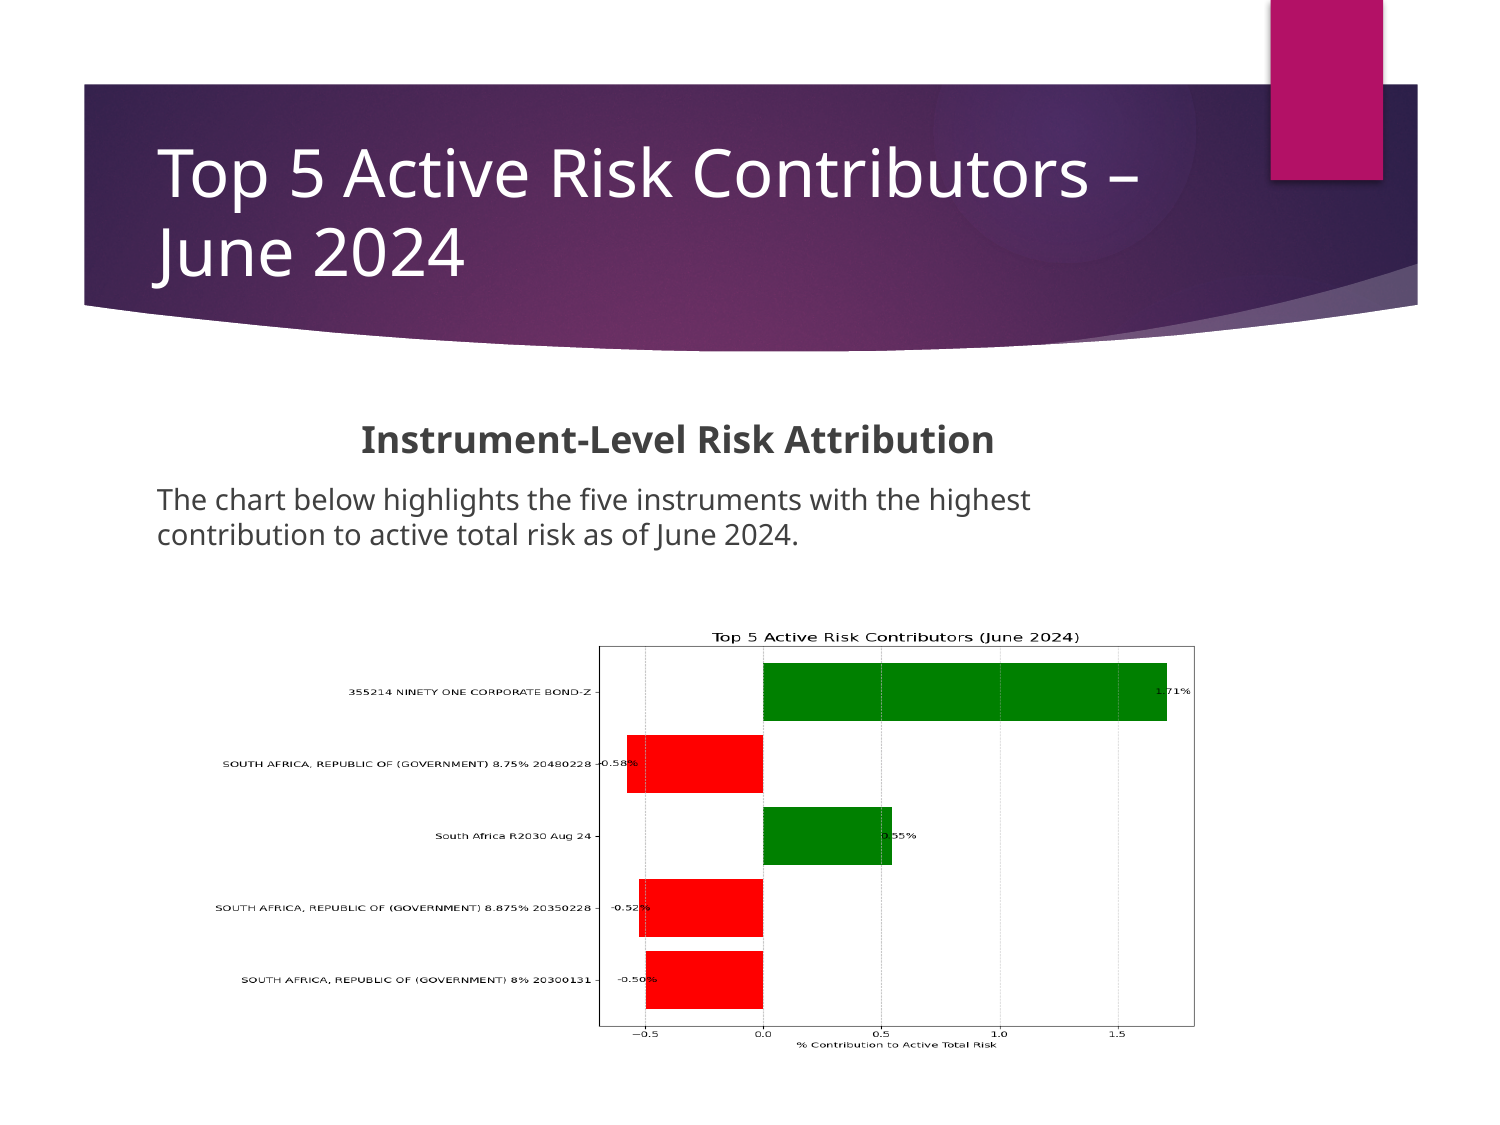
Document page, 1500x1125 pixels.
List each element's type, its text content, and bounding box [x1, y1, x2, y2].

list Instrument-Level Risk Attribution The chart below highlights the five instruments with the highest contribution to active total risk as of June 2024. [141, 408, 1183, 988]
picture [203, 624, 1205, 1055]
title Top 5 Active Risk Contributors – June 2024 [142, 152, 1183, 269]
